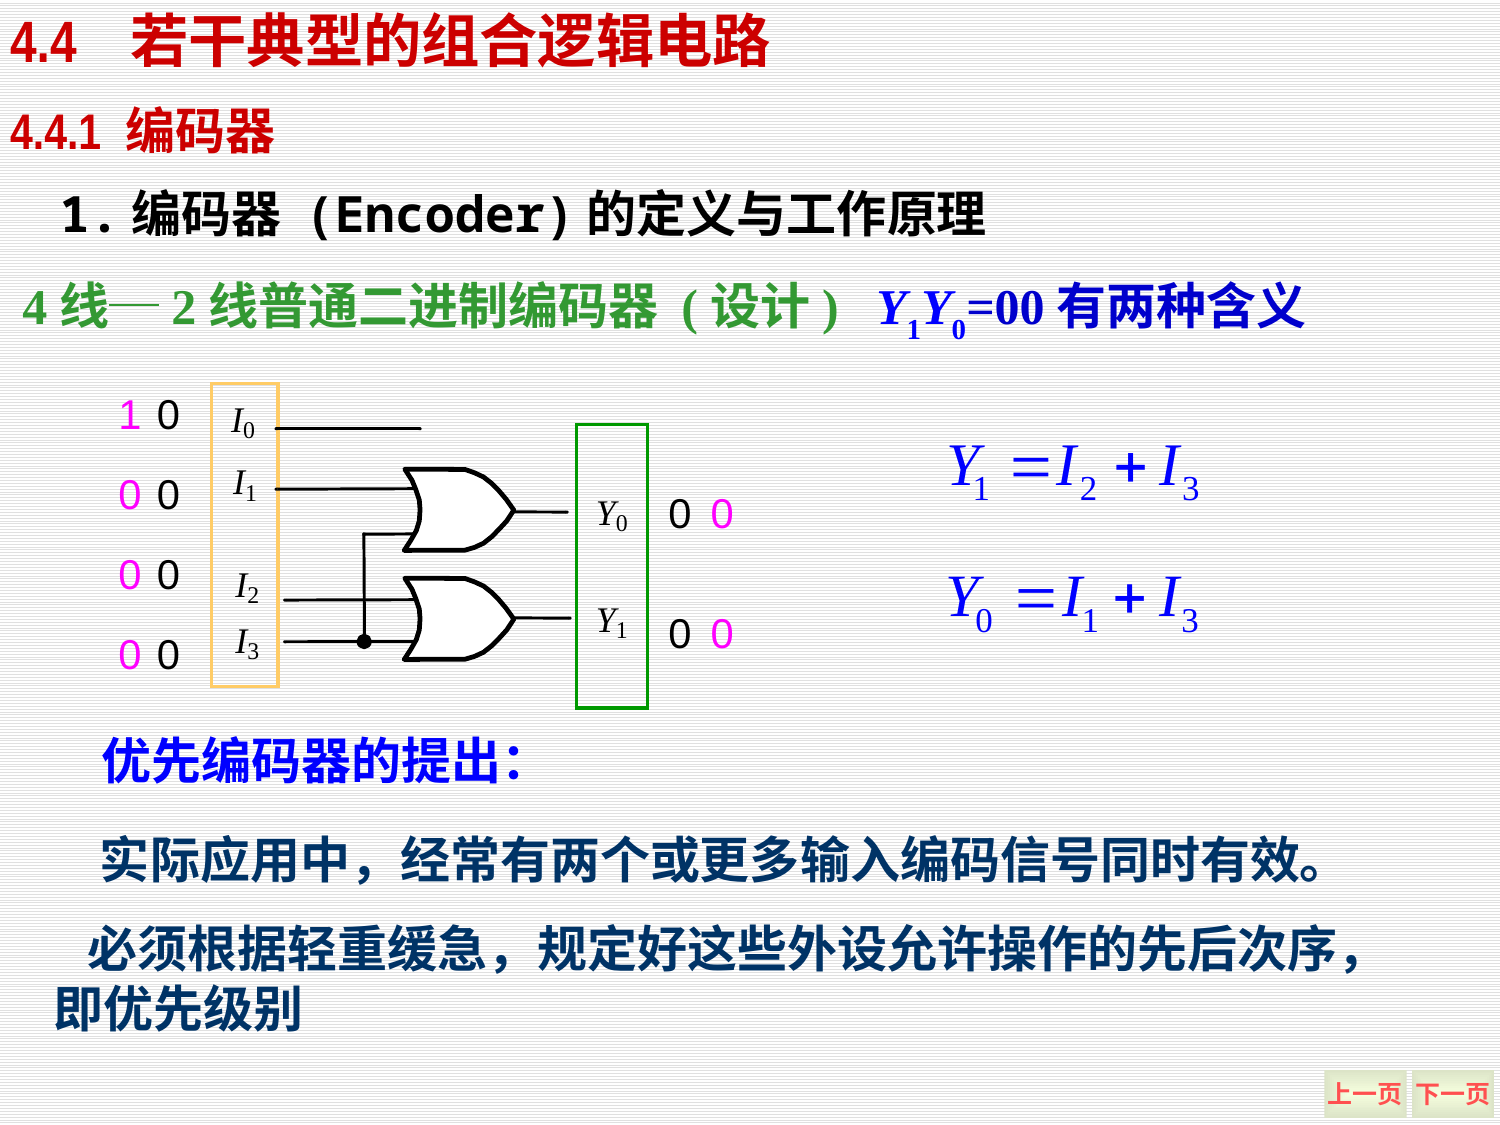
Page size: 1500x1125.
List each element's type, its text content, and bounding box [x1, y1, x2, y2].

text_box 1.编码器 (Encoder)的定义与工作原理 [44, 175, 1074, 251]
text_box 0 0 [695, 489, 749, 664]
text_box Y1Y0=00有两种含义 [861, 267, 1351, 354]
text_box 0 0 [653, 489, 695, 664]
text_box 4线─2线普通二进制编码器 (设计) [7, 267, 854, 343]
text_box 实际应用中，经常有两个或更多输入编码信号同时有效。 [57, 813, 1376, 898]
text_box [211, 678, 278, 687]
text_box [209, 383, 647, 678]
text_box 1 0 0 0 [103, 390, 157, 685]
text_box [940, 556, 1208, 647]
text_box 必须根据轻重缓急，规定好这些外设允许操作的先后次序，即优先级别 [38, 909, 1429, 1045]
text_box 4.4 若干典型的组合逻辑电路 [7, 2, 863, 77]
text_box 4.4.1 编码器 [7, 97, 319, 162]
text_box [940, 424, 1208, 516]
text_box 0 0 0 0 [157, 390, 196, 685]
text_box 优先编码器的提出： [86, 722, 577, 797]
text_box [576, 424, 648, 708]
